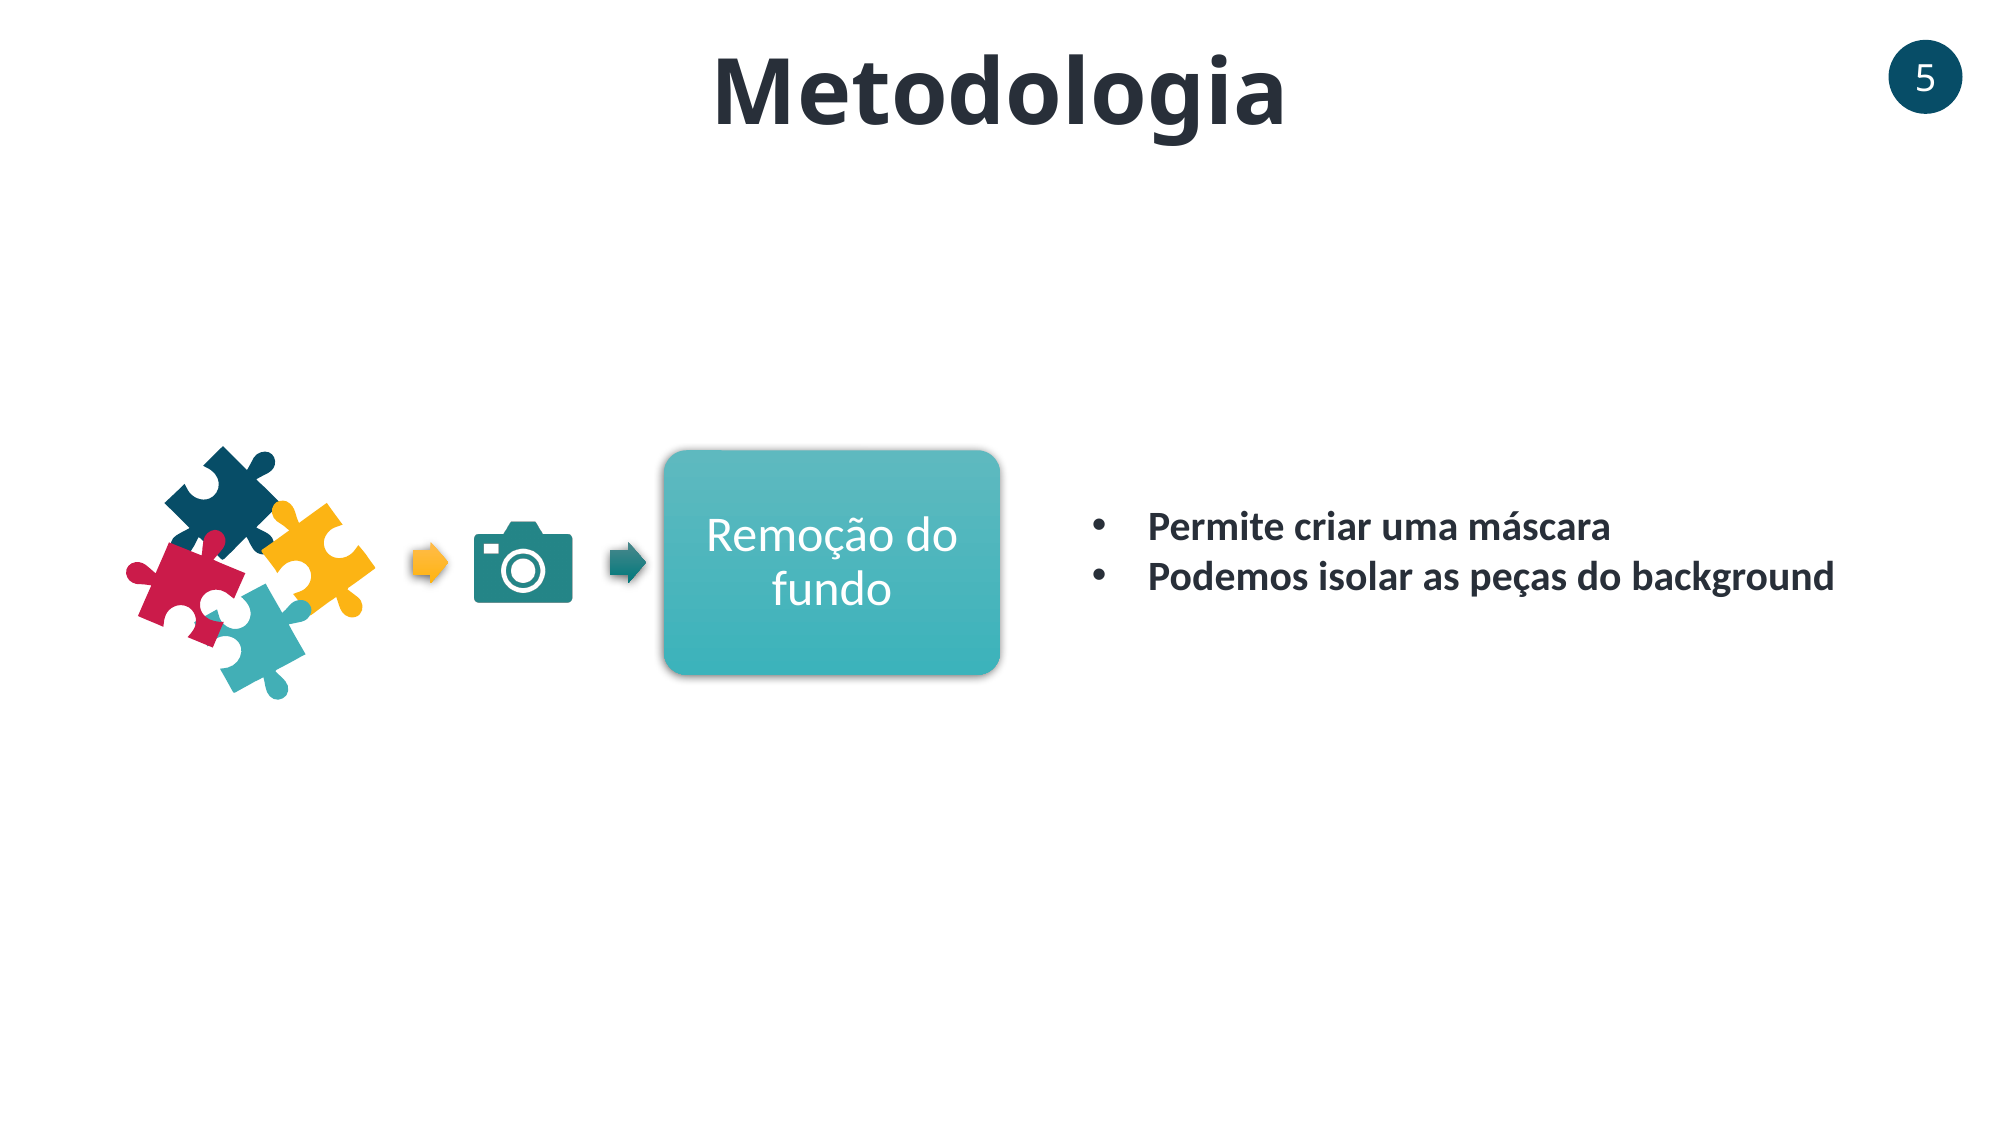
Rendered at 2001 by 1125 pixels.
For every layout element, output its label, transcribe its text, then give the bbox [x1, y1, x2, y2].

text_box [205, 609, 222, 621]
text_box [412, 541, 449, 584]
picture [464, 503, 582, 621]
text_box [261, 500, 376, 618]
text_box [664, 450, 1000, 675]
text_box Permite criar uma máscara Podemos isolar as peças do background [1077, 491, 1852, 667]
text_box [217, 583, 312, 700]
text_box Metodologia [344, 25, 1656, 150]
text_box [610, 541, 646, 584]
text_box 5 [1887, 38, 1964, 115]
text_box [126, 529, 246, 648]
text_box [164, 446, 279, 560]
